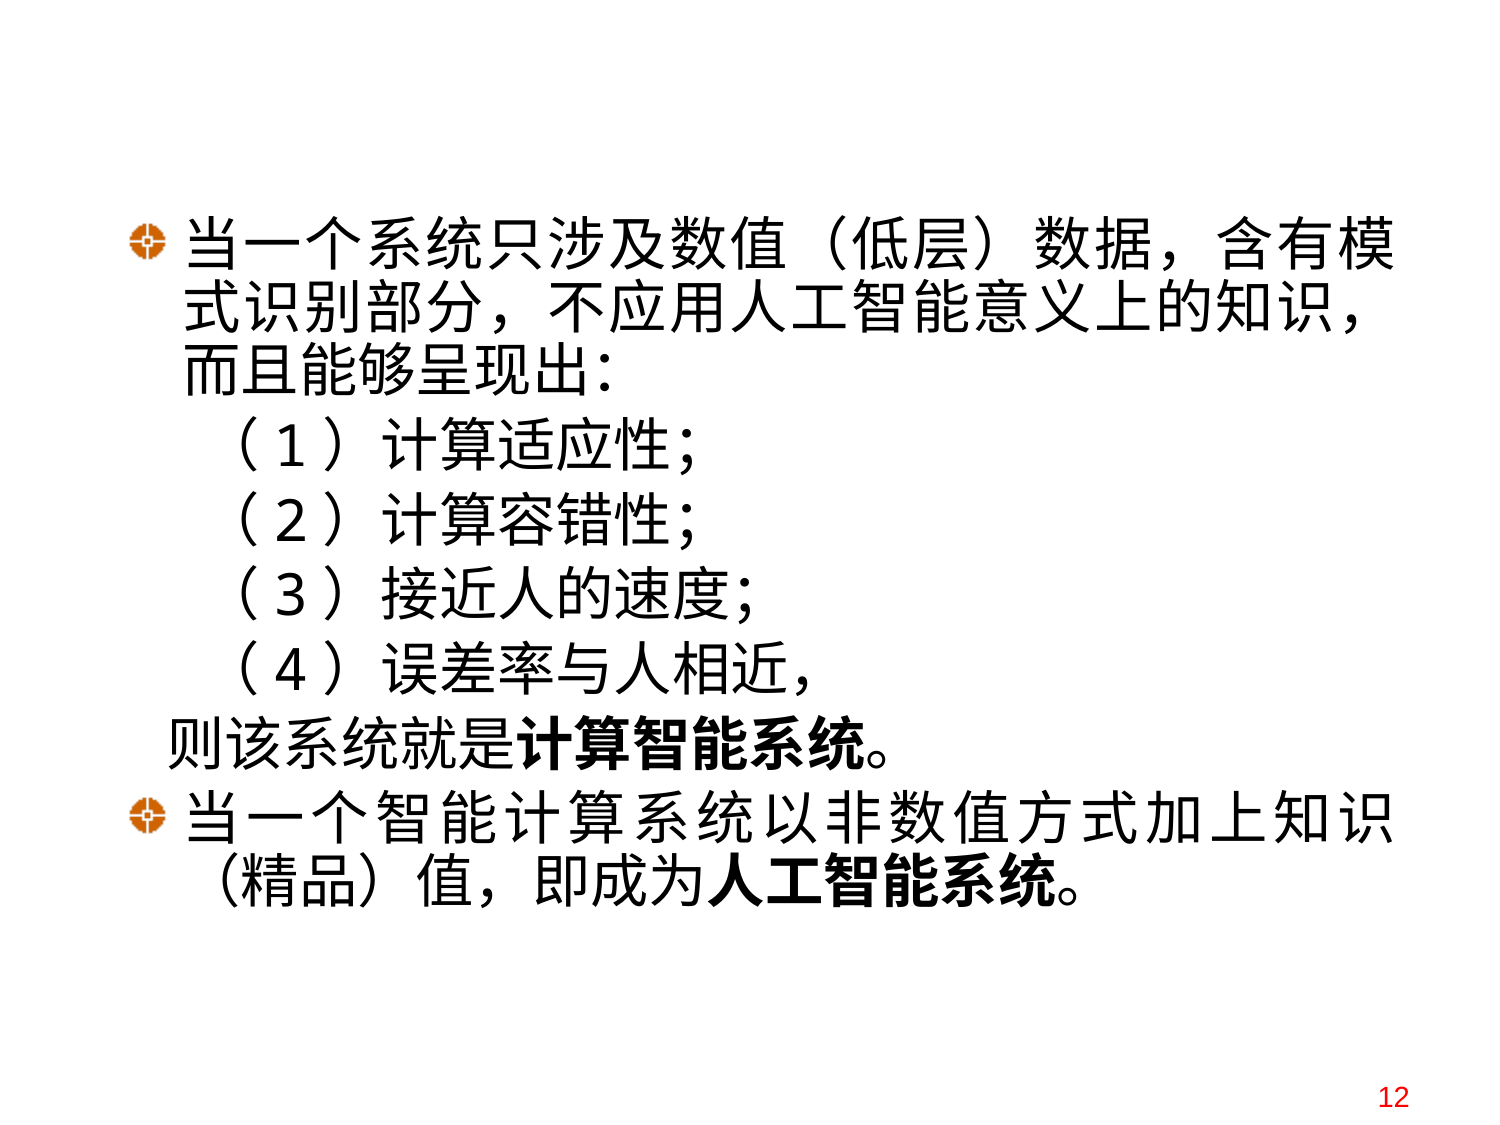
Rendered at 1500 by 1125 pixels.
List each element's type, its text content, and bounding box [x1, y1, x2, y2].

picture [126, 796, 168, 838]
slide_number 12 [891, 1070, 1426, 1106]
picture [126, 222, 168, 264]
list 当一个系统只涉及数值（低层）数据，含有模式识别部分，不应用人工智能意义上的知识，而且能够呈现出： （1）计算适应性； （2）计算容错性； （3）接近人的速度； （4）误差率与人相近， 则该系统就是计算智能系统。 当一个智能计算系统以非数值方式加上知识（精品）值，即成为人工智能系统。 [111, 207, 1412, 1059]
